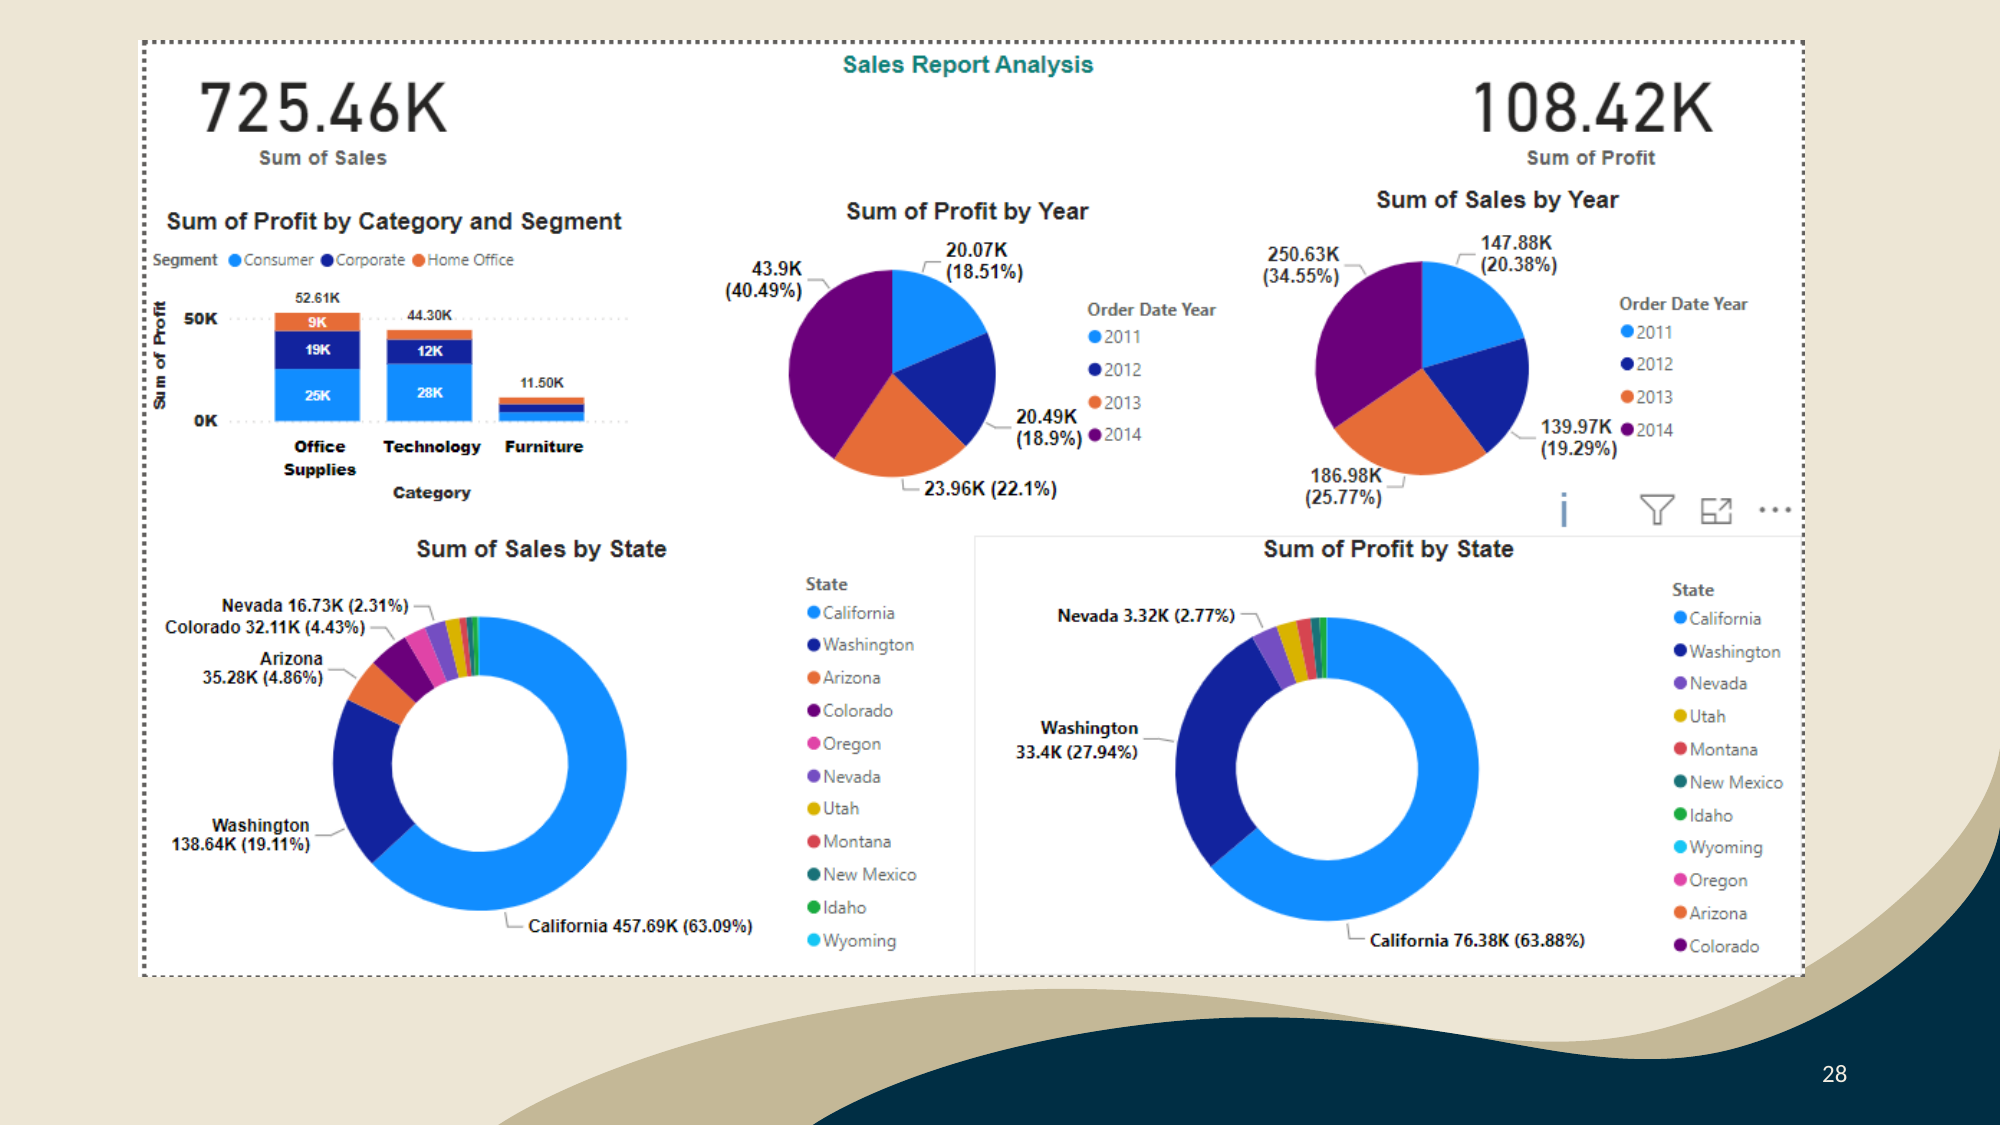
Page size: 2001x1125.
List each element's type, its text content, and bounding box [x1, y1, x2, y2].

slide_number 28 [1602, 1042, 1863, 1103]
picture [138, 40, 1805, 978]
